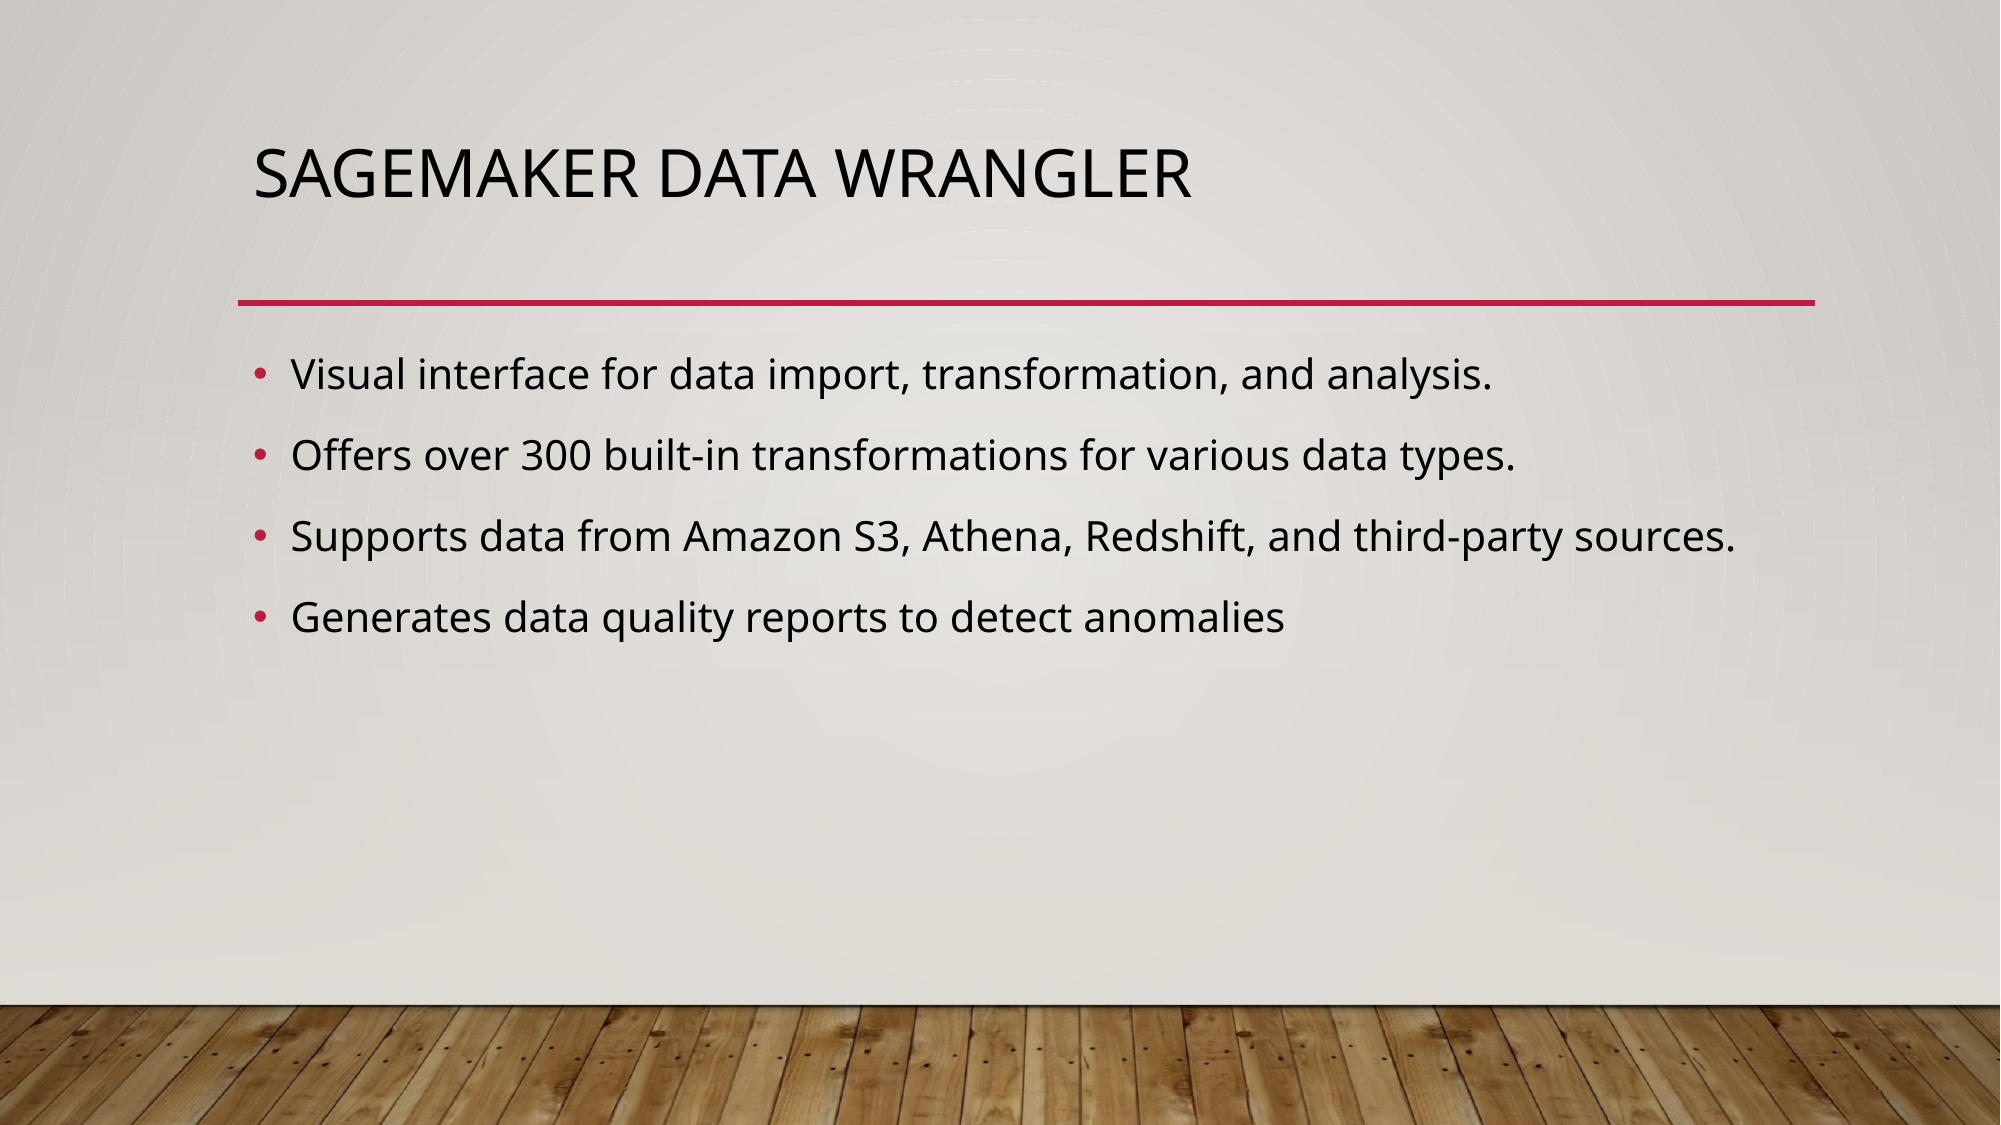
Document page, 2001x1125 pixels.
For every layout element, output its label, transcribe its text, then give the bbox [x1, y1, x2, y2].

list Visual interface for data import, transformation, and analysis. Offers over 300 built-in transformations for various data types. Supports data from Amazon S3, Athena, Redshift, and third-party sources. Generates data quality reports to detect anomalies [238, 330, 1814, 897]
picture [0, 1005, 2000, 1125]
title Sagemaker Data Wrangler [238, 131, 1814, 305]
